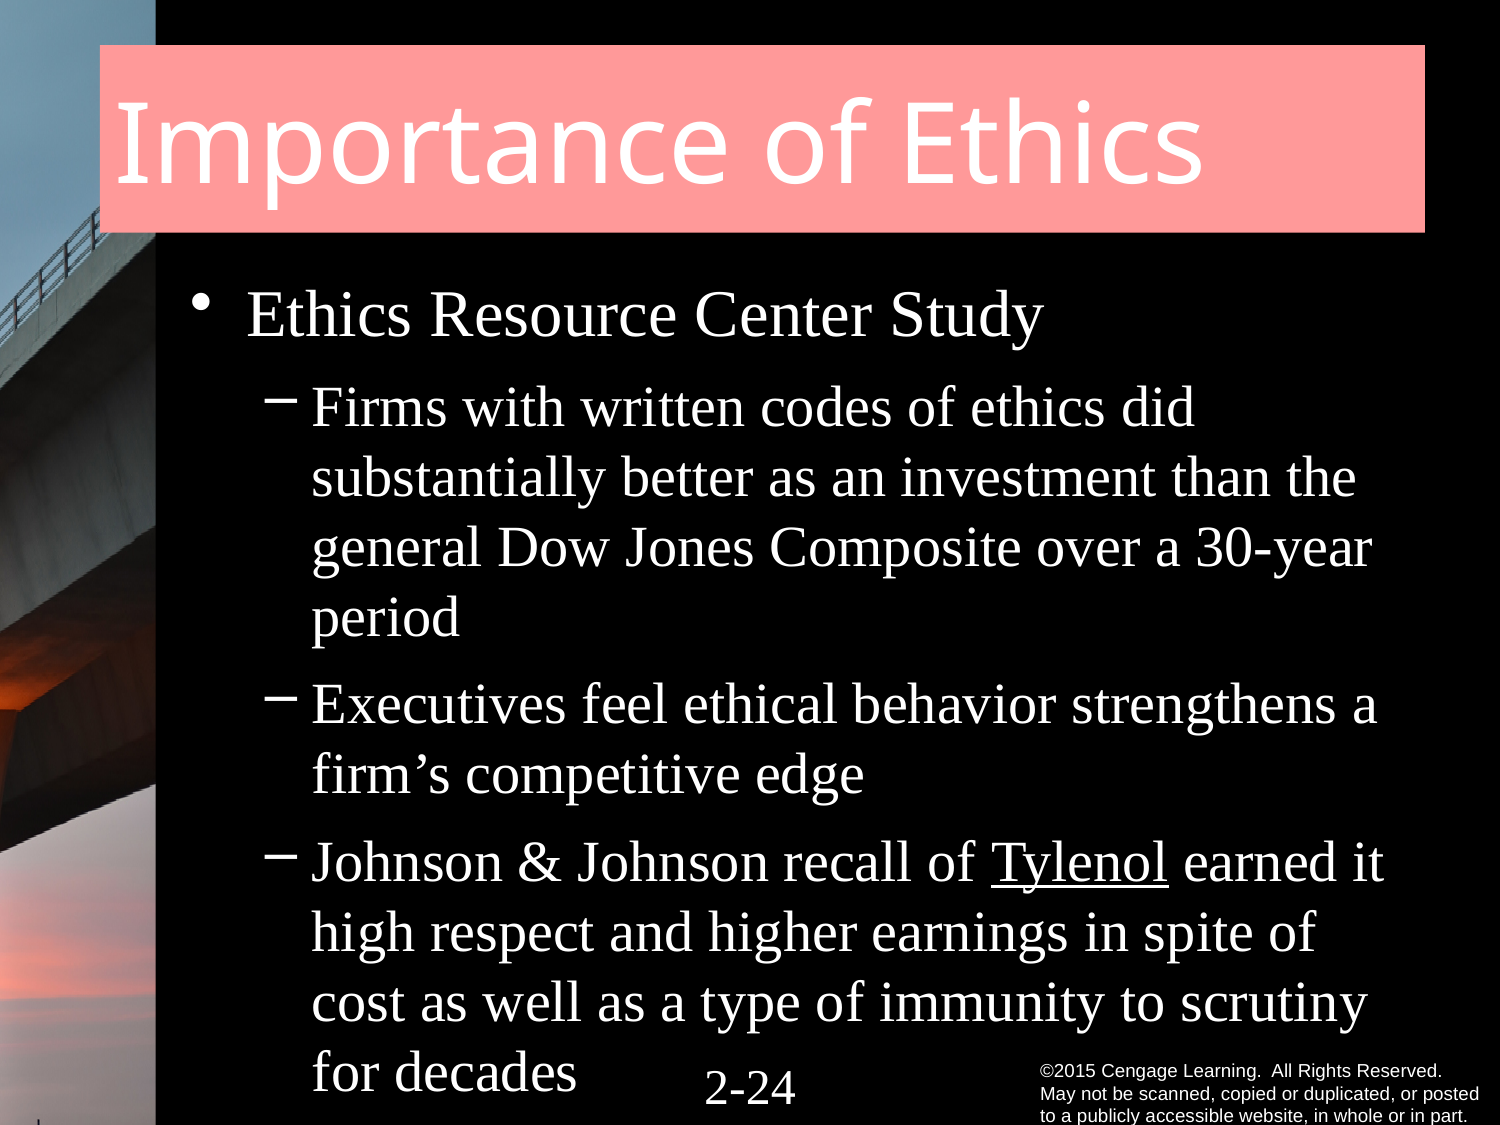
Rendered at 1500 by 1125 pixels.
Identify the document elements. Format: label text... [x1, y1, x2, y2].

list Ethics Resource Center Study Firms with written codes of ethics did substantially better as an investment than the general Dow Jones Composite over a 30-year period Executives feel ethical behavior strengthens a firm’s competitive edge Johnson & Johnson recall of Tylenol earned it high respect and higher earnings in spite of cost as well as a type of immunity to scrutiny for decades [174, 262, 1425, 1088]
title Importance of Ethics [99, 44, 1426, 233]
slide_number 2-23 [574, 1088, 926, 1125]
picture [0, 0, 155, 1125]
